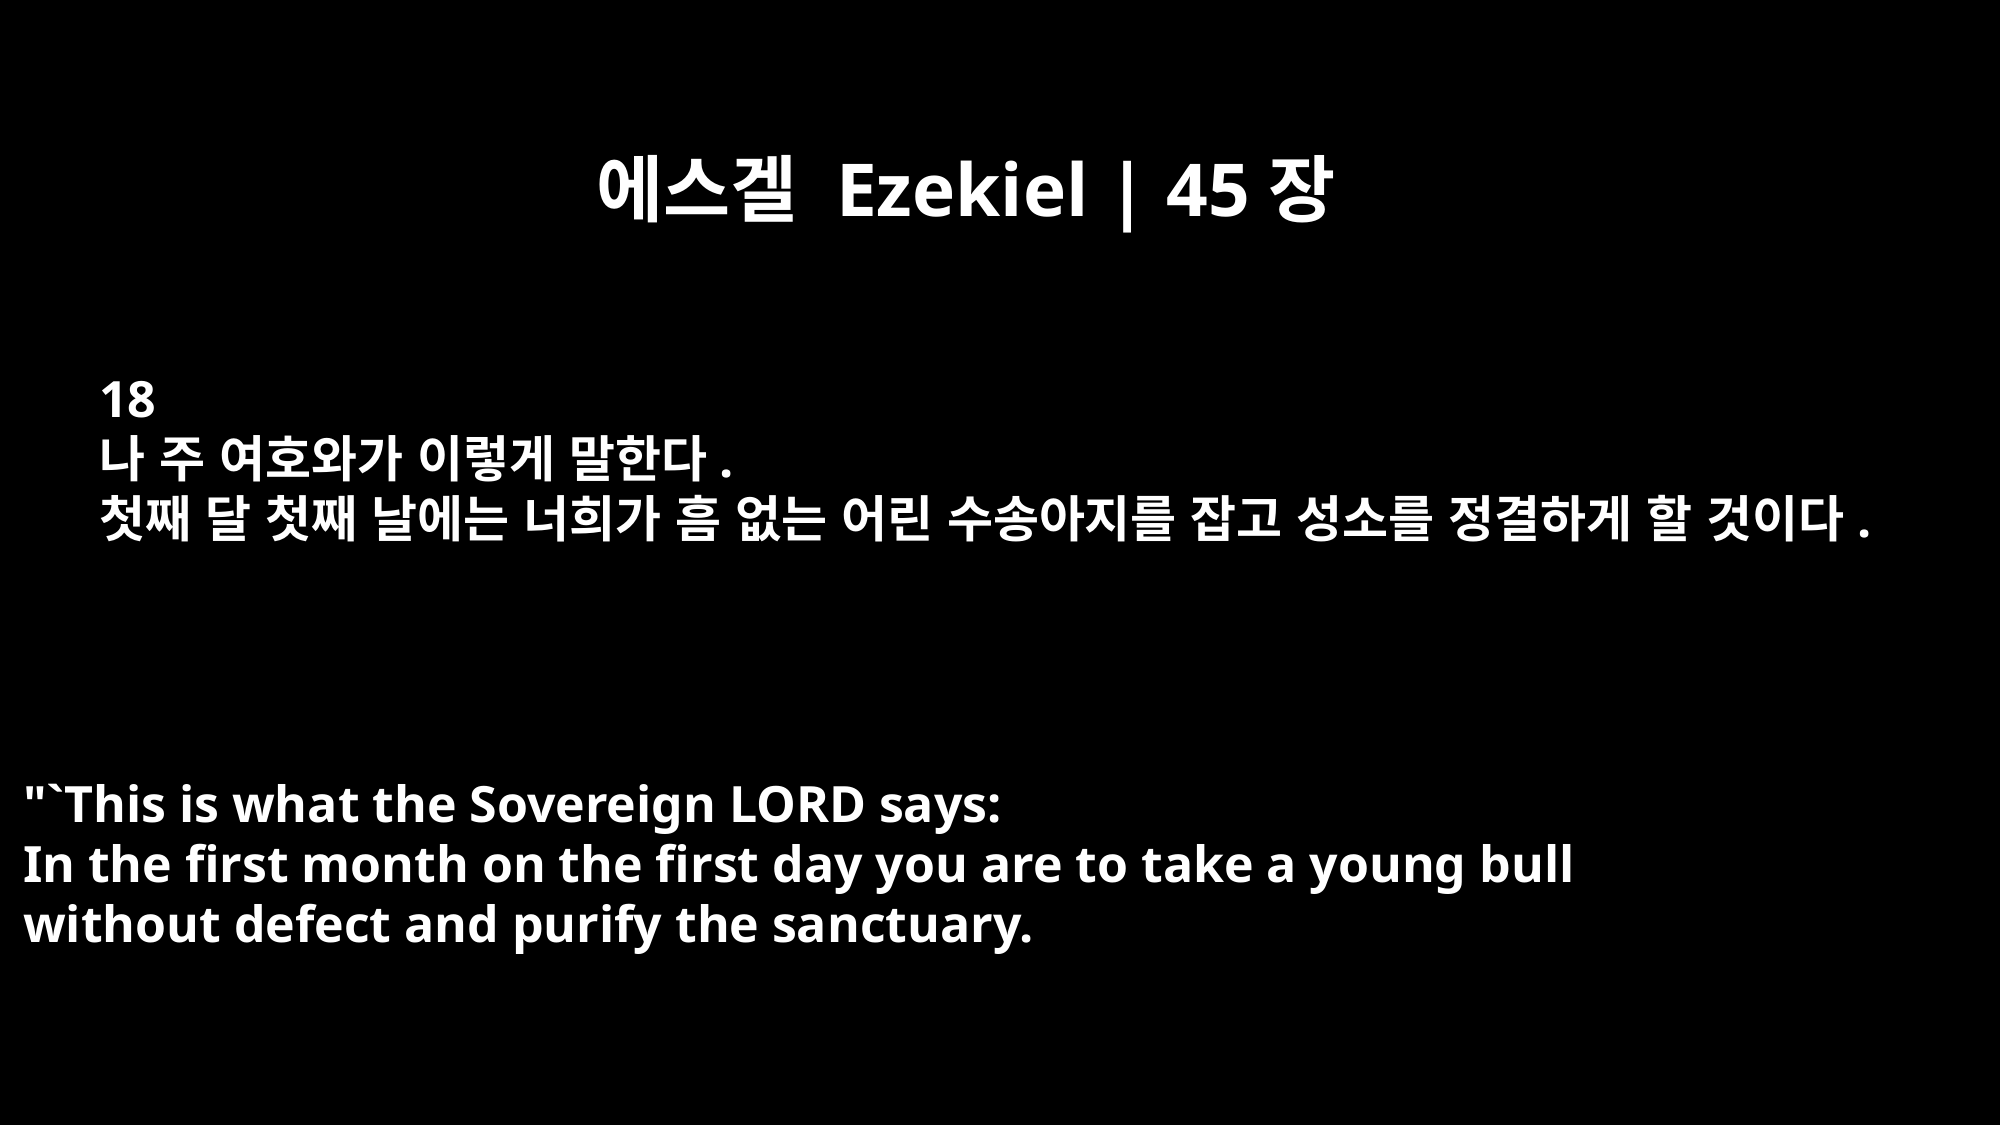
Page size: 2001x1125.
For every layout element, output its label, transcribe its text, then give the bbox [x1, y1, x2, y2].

text_box 에스겔 Ezekiel | 45장 [581, 136, 1351, 239]
text_box 18 나 주 여호와가 이렇게 말한다. 첫째 달 첫째 날에는 너희가 흠 없는 어린 수송아지를 잡고 성소를 정결하게 할 것이다. [84, 359, 1887, 555]
text_box "`This is what the Sovereign LORD says: In the first month on the first day you are to take a young bull without defect and purify the sanctuary. [8, 764, 1604, 960]
